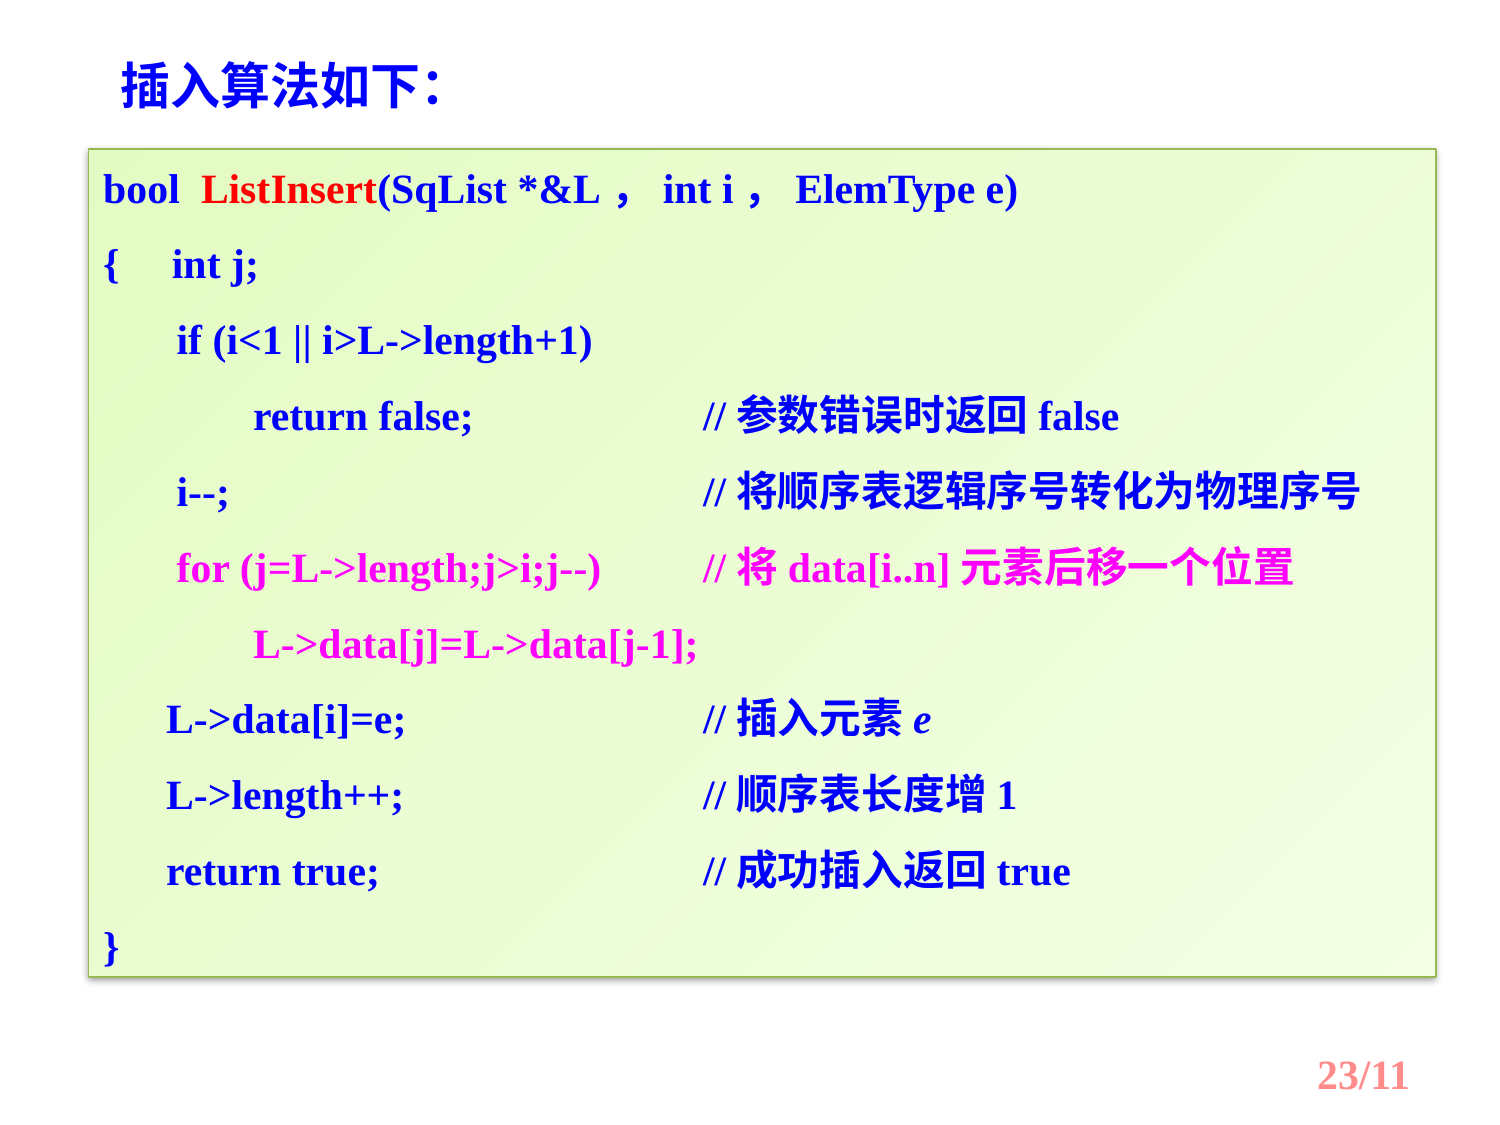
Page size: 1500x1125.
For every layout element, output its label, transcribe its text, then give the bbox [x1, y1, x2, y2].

text_box 插入算法如下： [105, 46, 551, 122]
slide_number 23 [1074, 1042, 1425, 1103]
text_box bool ListInsert(SqList *&L，int i，ElemType e) { int j; if (i<1 || i>L->length+1) return false; //参数错误时返回false i--; //将顺序表逻辑序号转化为物理序号 for (j=L->length;j>i;j--) //将data[i..n]元素后移一个位置 L->data[j]=L->data[j-1]; L->data[i]=e; //插入元素e L->length++; //顺序表长度增1 return true; //成功插入返回true } [88, 148, 1437, 978]
